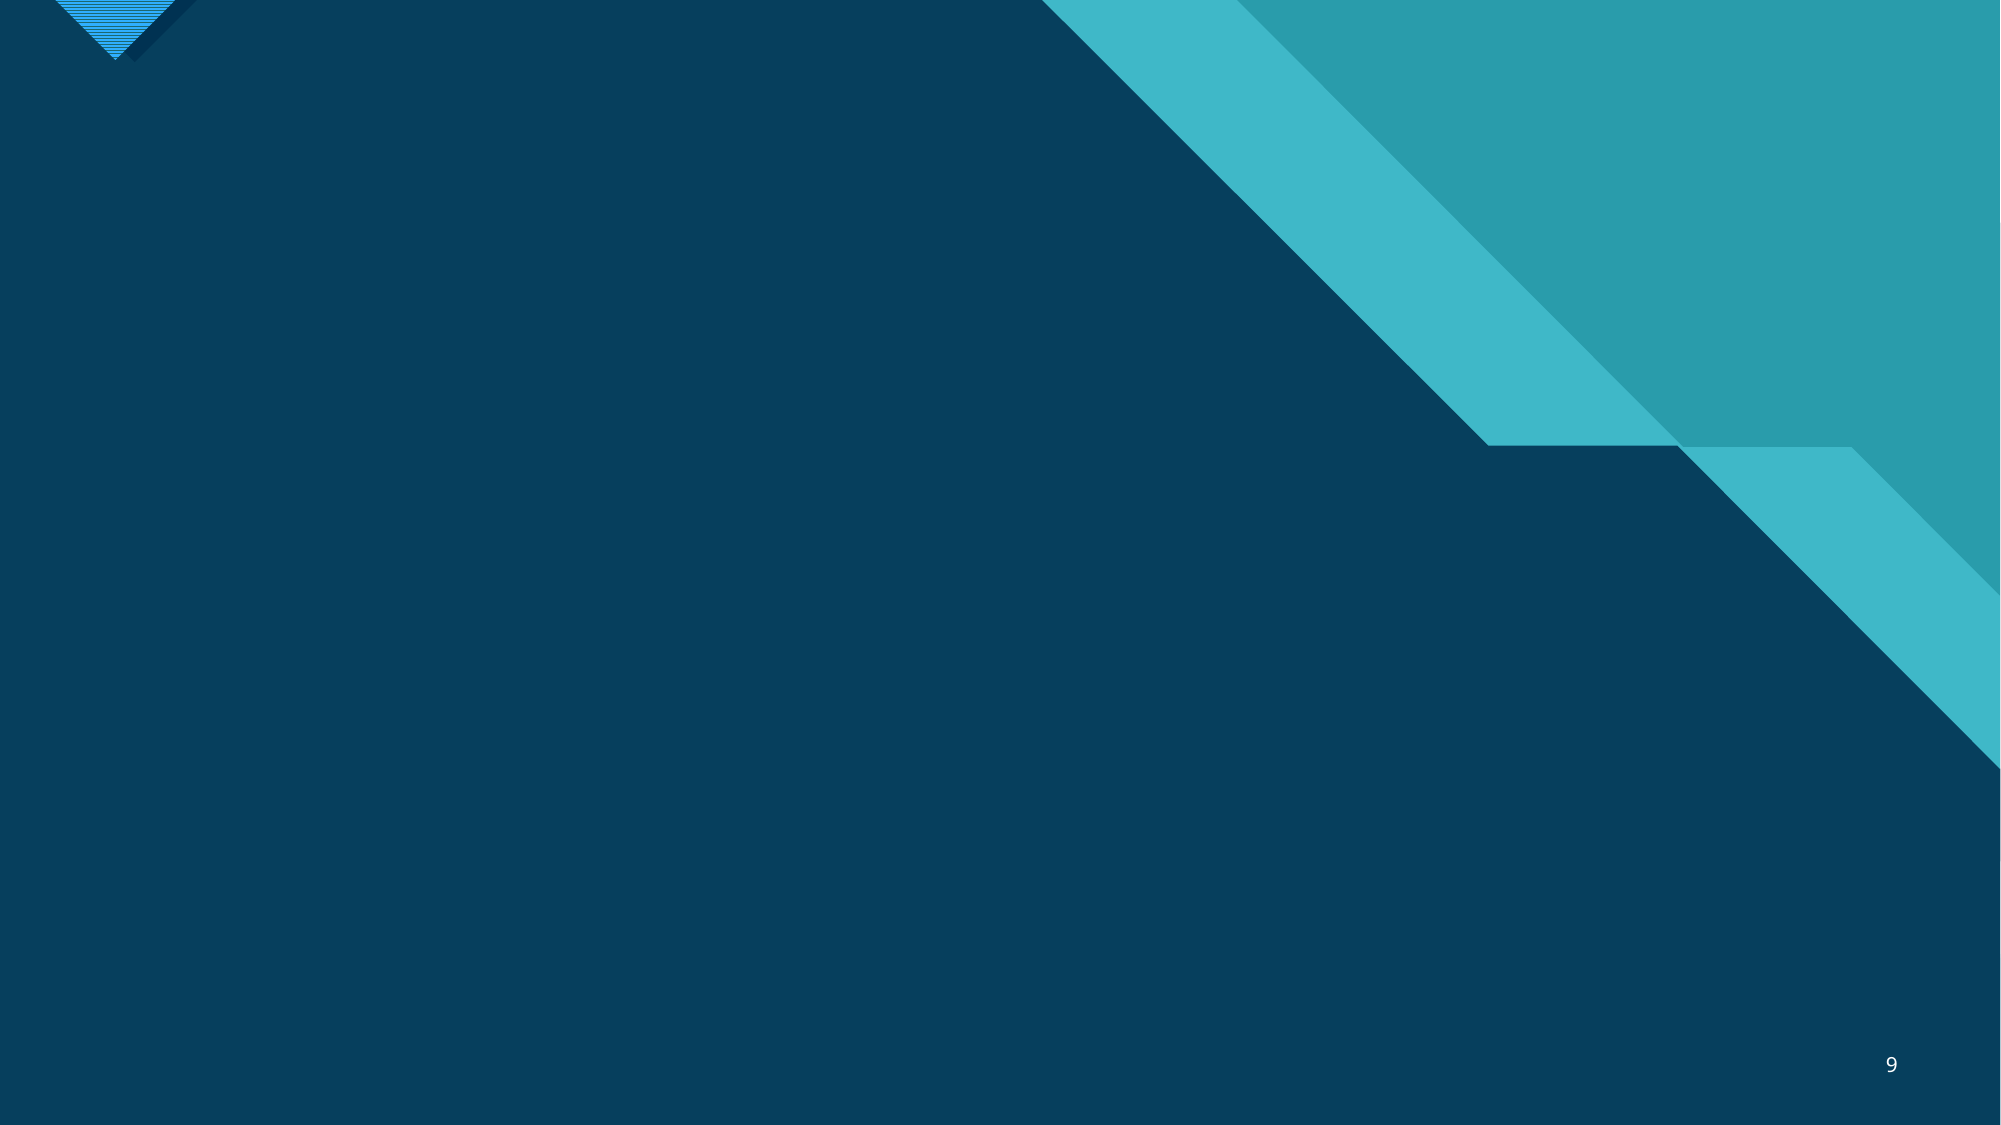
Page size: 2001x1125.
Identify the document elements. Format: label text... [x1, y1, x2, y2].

slide_number 9 [1845, 1035, 1913, 1096]
